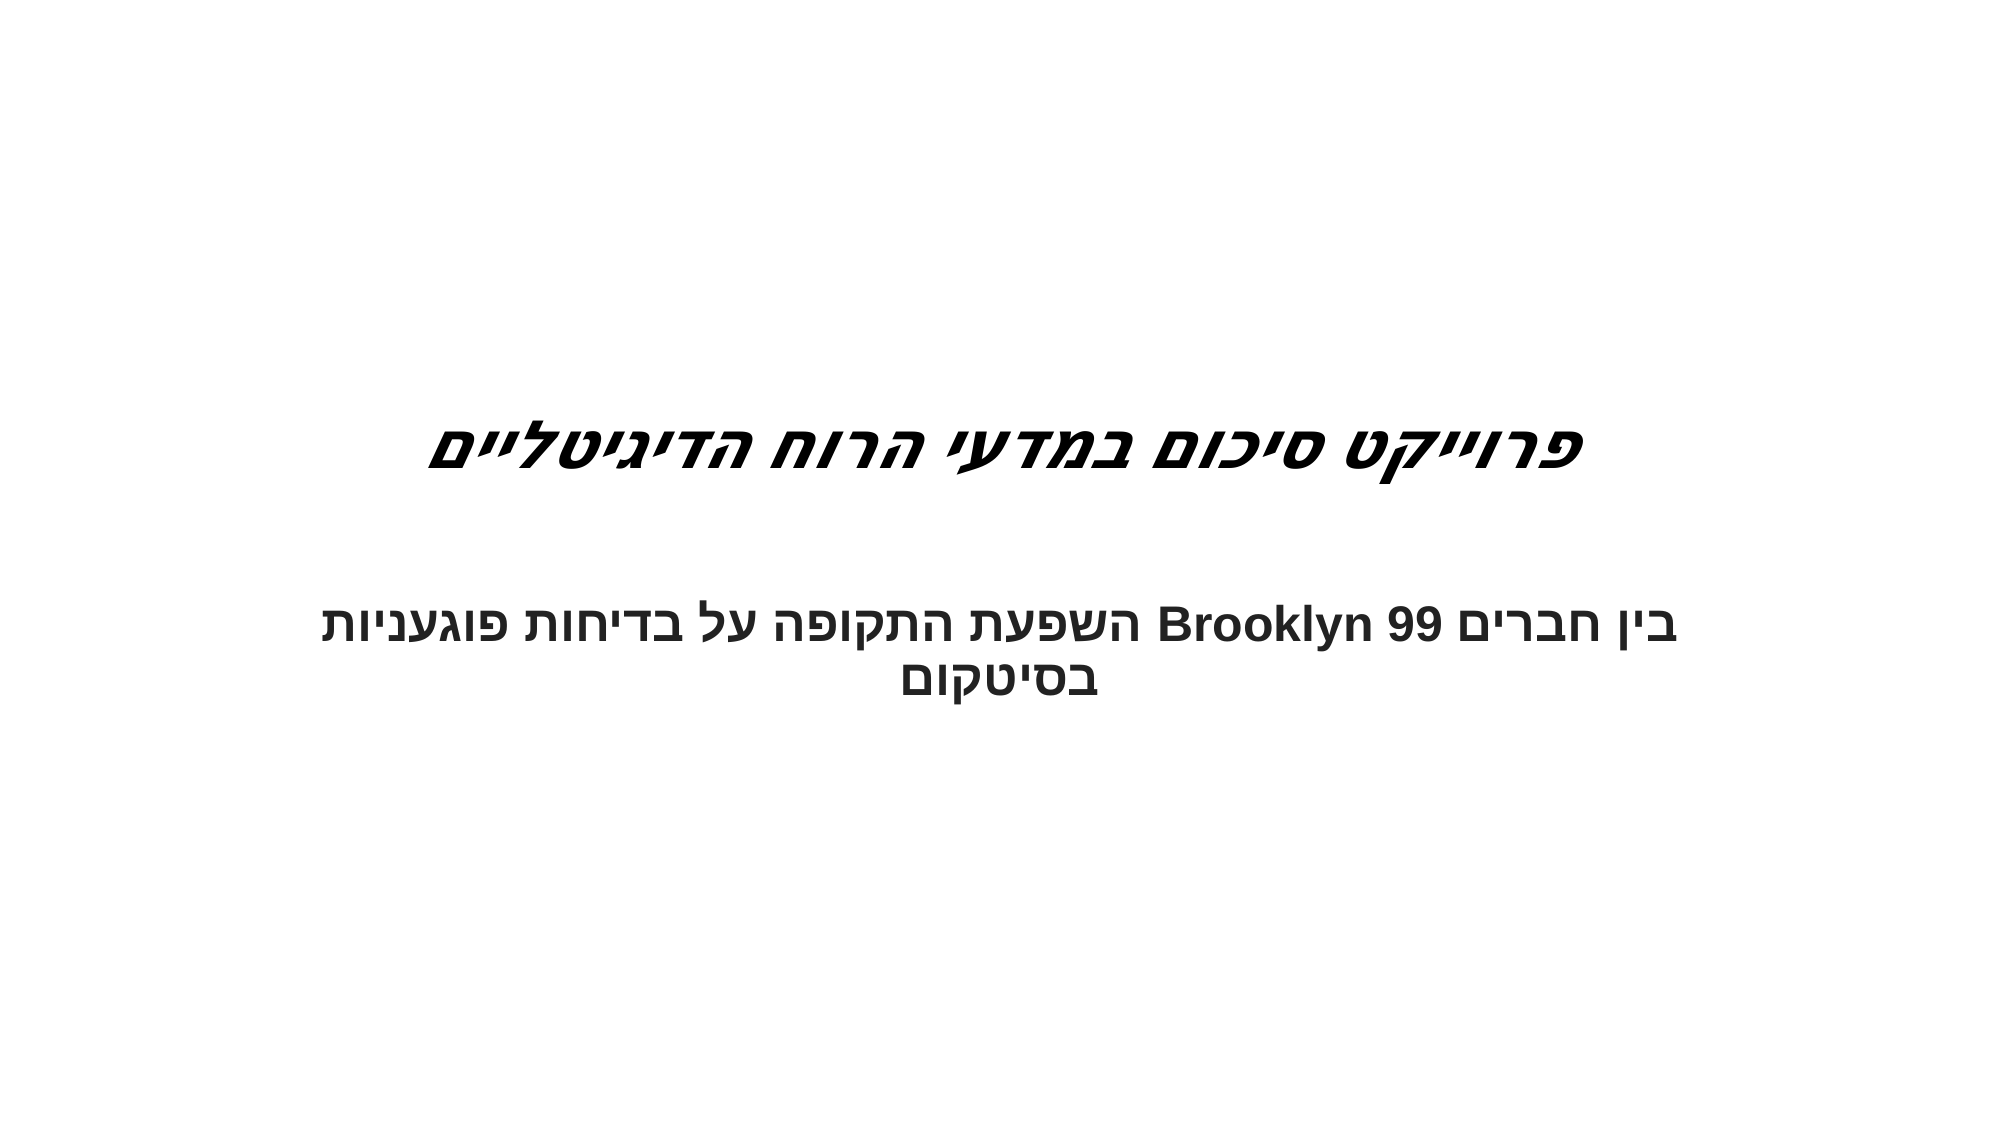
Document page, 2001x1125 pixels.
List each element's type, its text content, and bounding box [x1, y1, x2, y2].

title פרוייקט סיכום במדעי הרוח הדיגיטליים [249, 184, 1750, 576]
subtitle בין חברים Brooklyn 99 השפעת התקופה על בדיחות פוגעניות בסיטקום [249, 590, 1750, 863]
